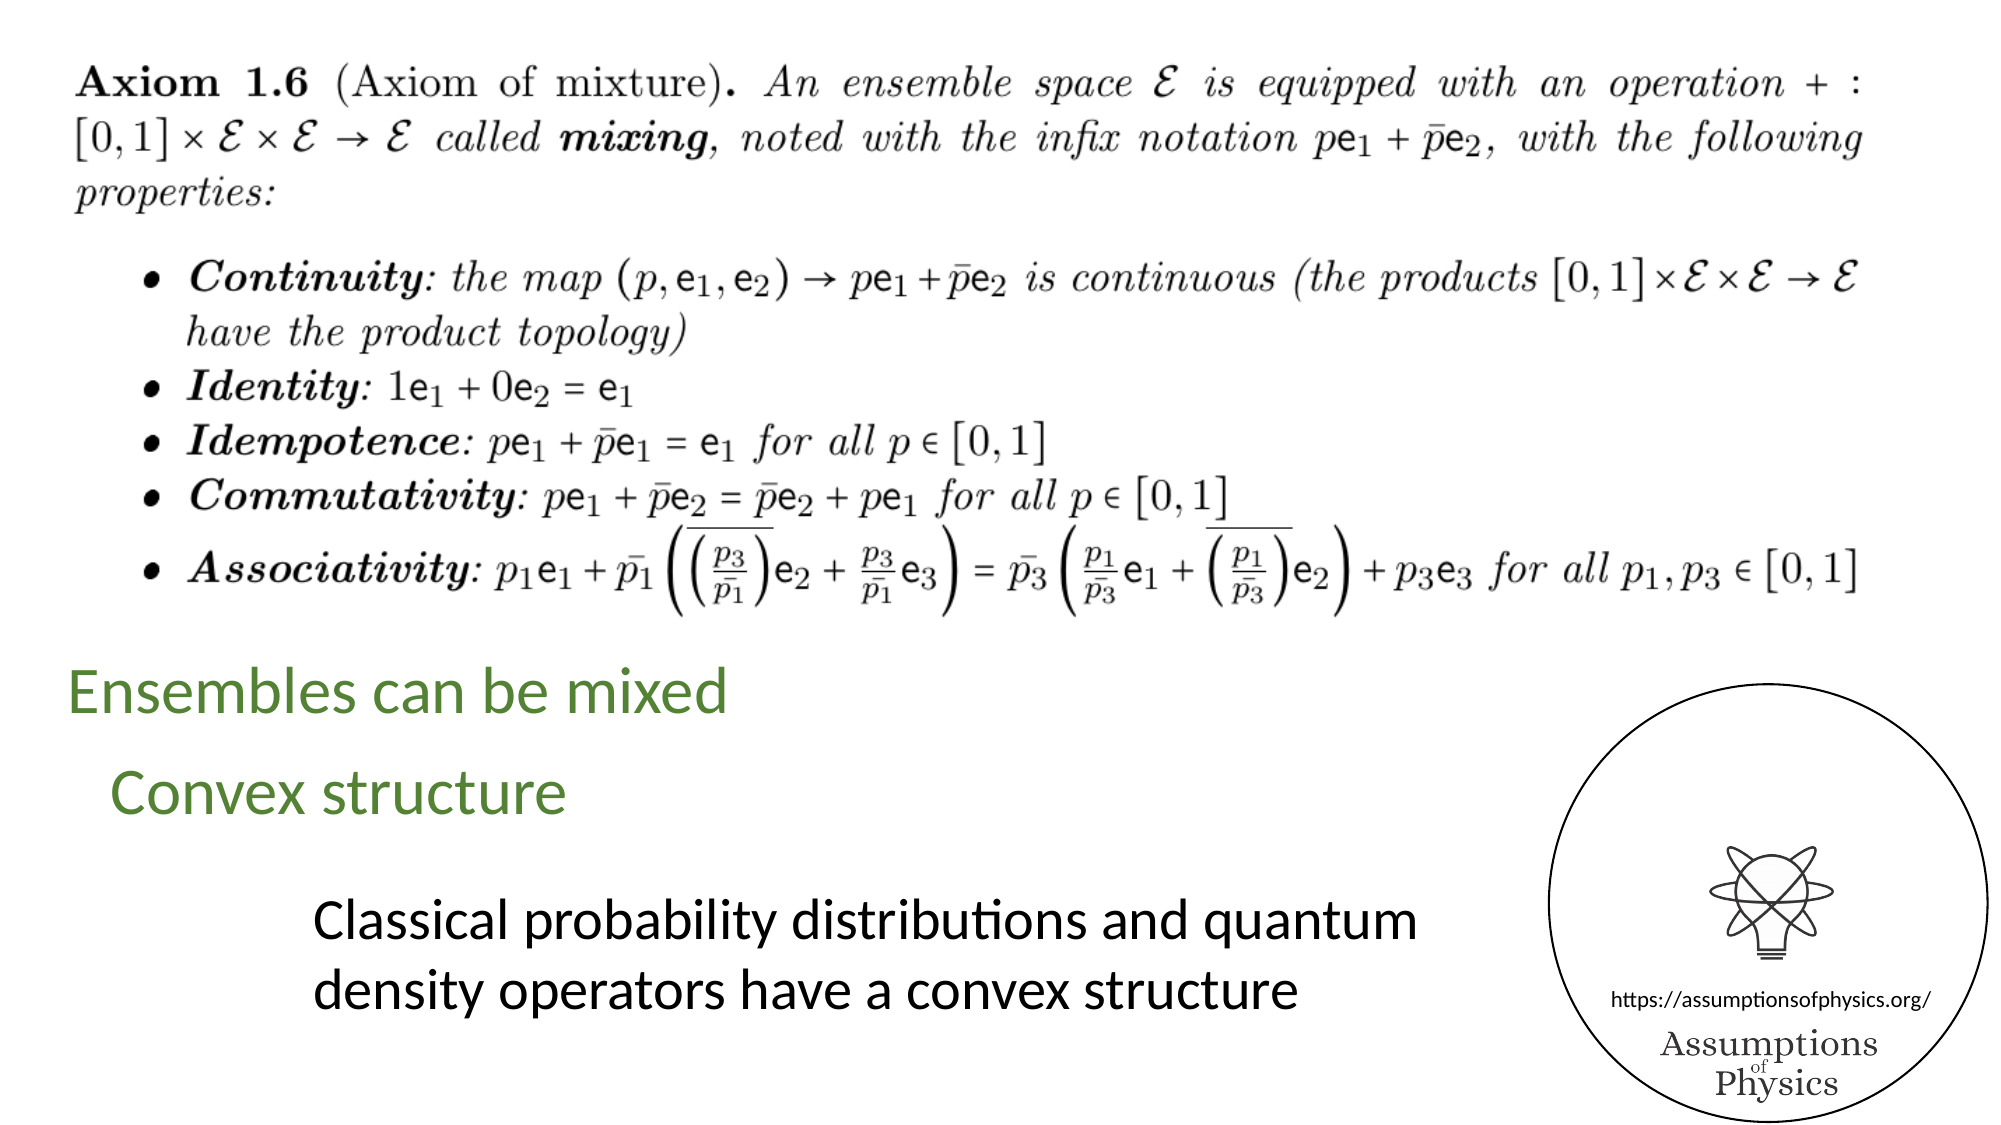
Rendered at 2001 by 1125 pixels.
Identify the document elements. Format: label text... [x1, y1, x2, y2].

text_box Classical probability distributions and quantum density operators have a convex structure [298, 873, 1477, 1029]
picture [1709, 846, 1834, 960]
text_box Ensembles can be mixed [53, 639, 745, 734]
picture [49, 36, 1903, 634]
picture [1660, 1029, 1877, 1103]
